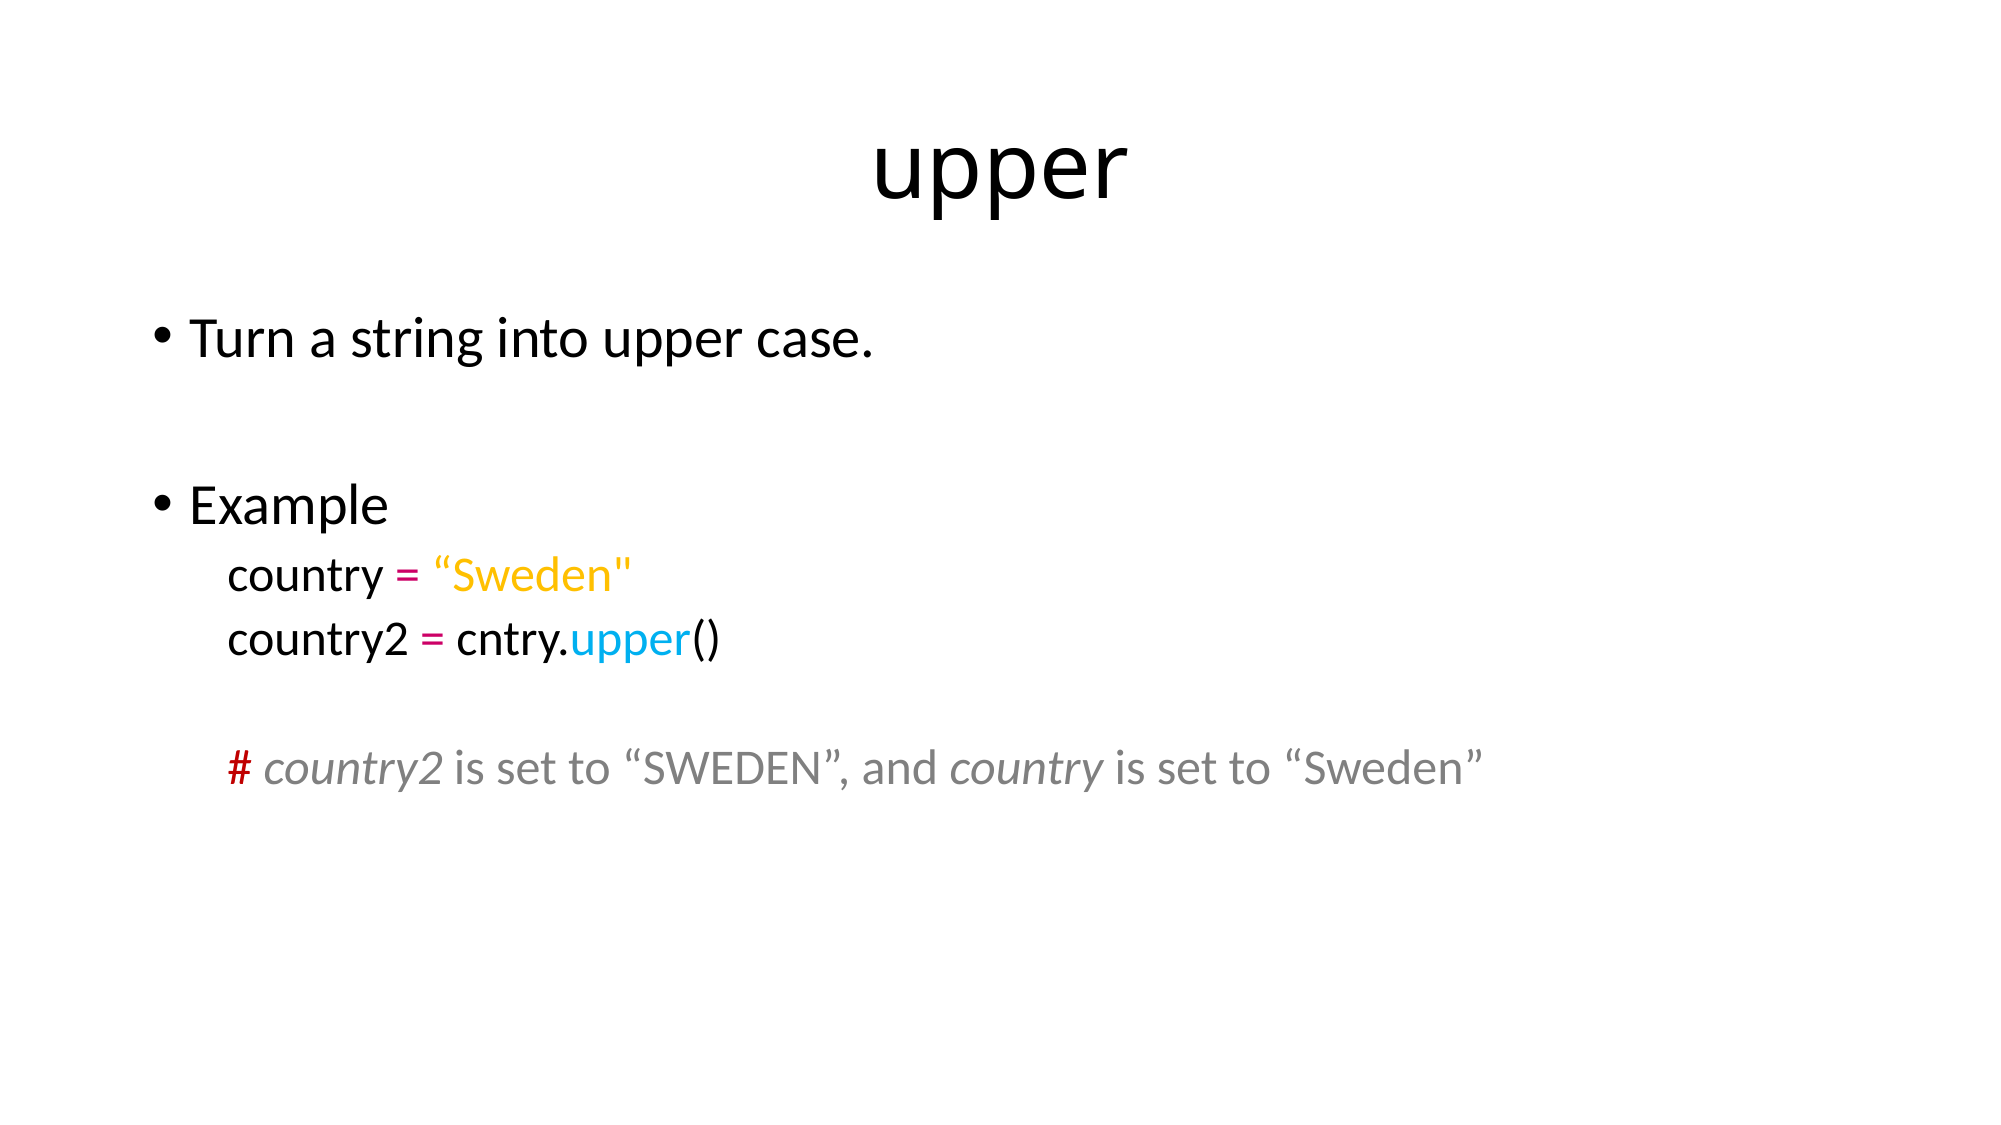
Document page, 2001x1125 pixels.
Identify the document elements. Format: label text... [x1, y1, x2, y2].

title upper [137, 59, 1863, 278]
list Turn a string into upper case. Example country = “Sweden" country2 = cntry.upper() # country2 is set to “SWEDEN”, and country is set to “Sweden” [137, 299, 1863, 1014]
